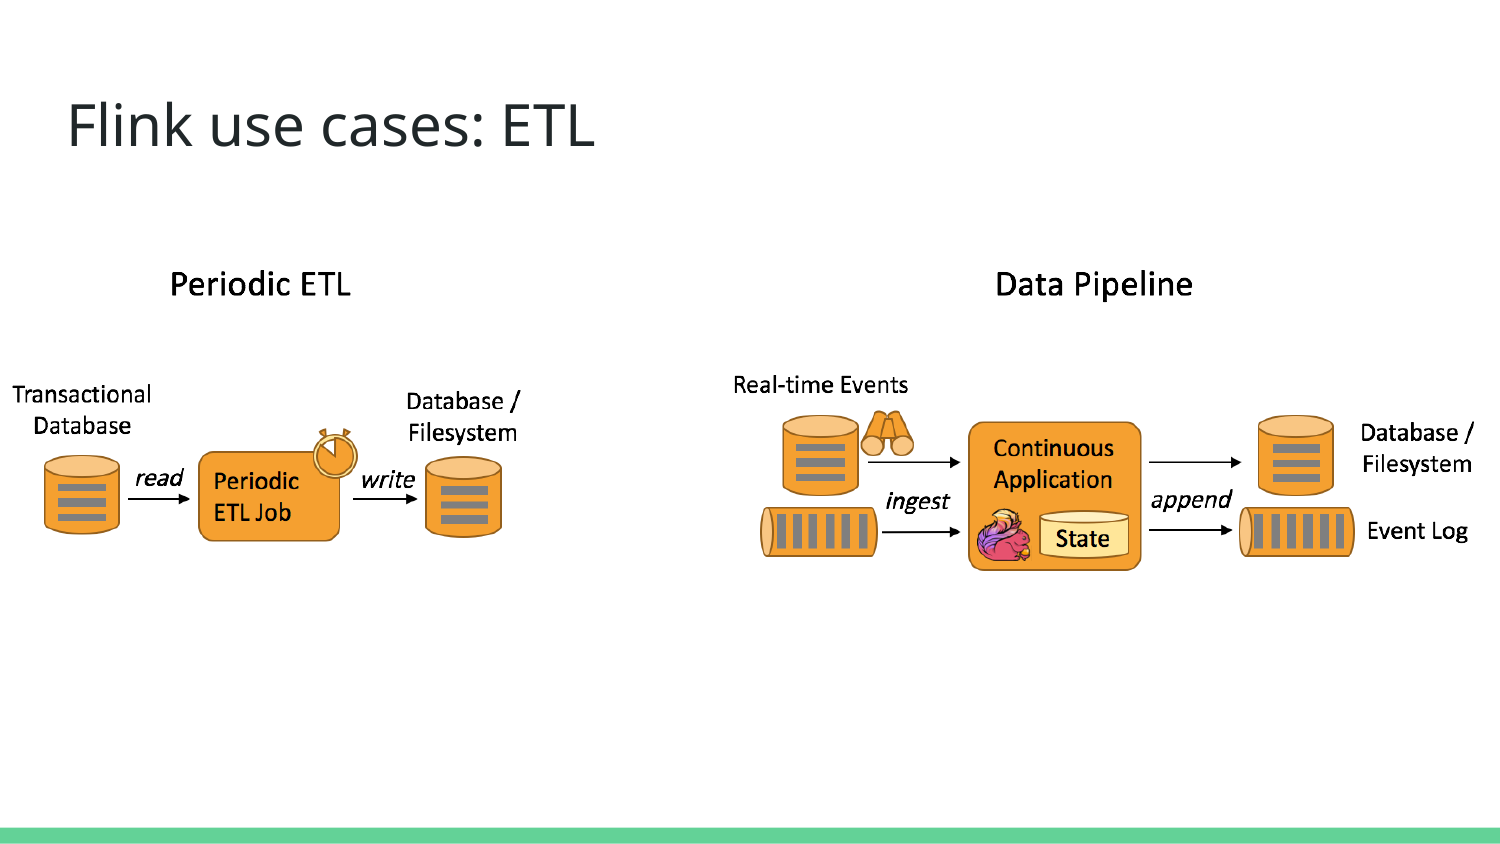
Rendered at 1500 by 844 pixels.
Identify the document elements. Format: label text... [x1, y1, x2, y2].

title Flink use cases: ETL [51, 72, 1449, 167]
picture [0, 255, 1500, 588]
